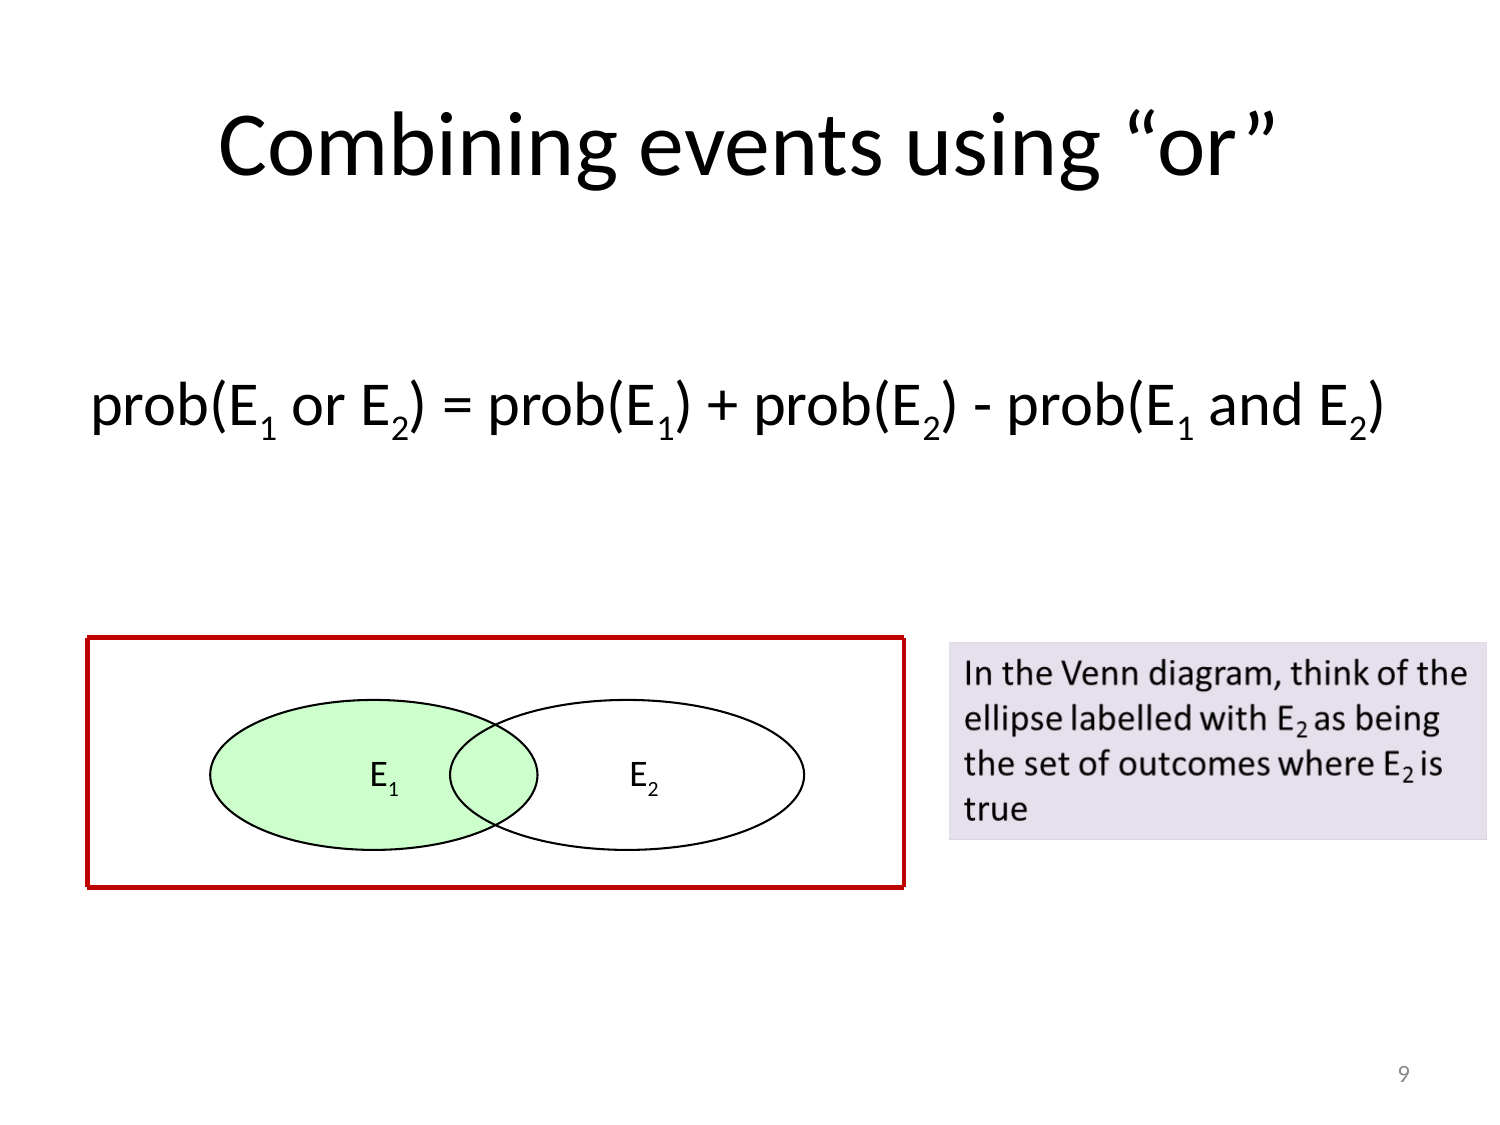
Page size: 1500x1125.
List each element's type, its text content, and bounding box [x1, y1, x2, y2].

text_box E1 [210, 699, 495, 850]
text_box E2 [450, 699, 805, 850]
title Combining events using “or” [75, 45, 1425, 233]
picture [940, 637, 1500, 854]
list prob(E1 or E2) = prob(E1) + prob(E2) - prob(E1 and E2) [75, 262, 1425, 1005]
slide_number 9 [1074, 1042, 1425, 1103]
